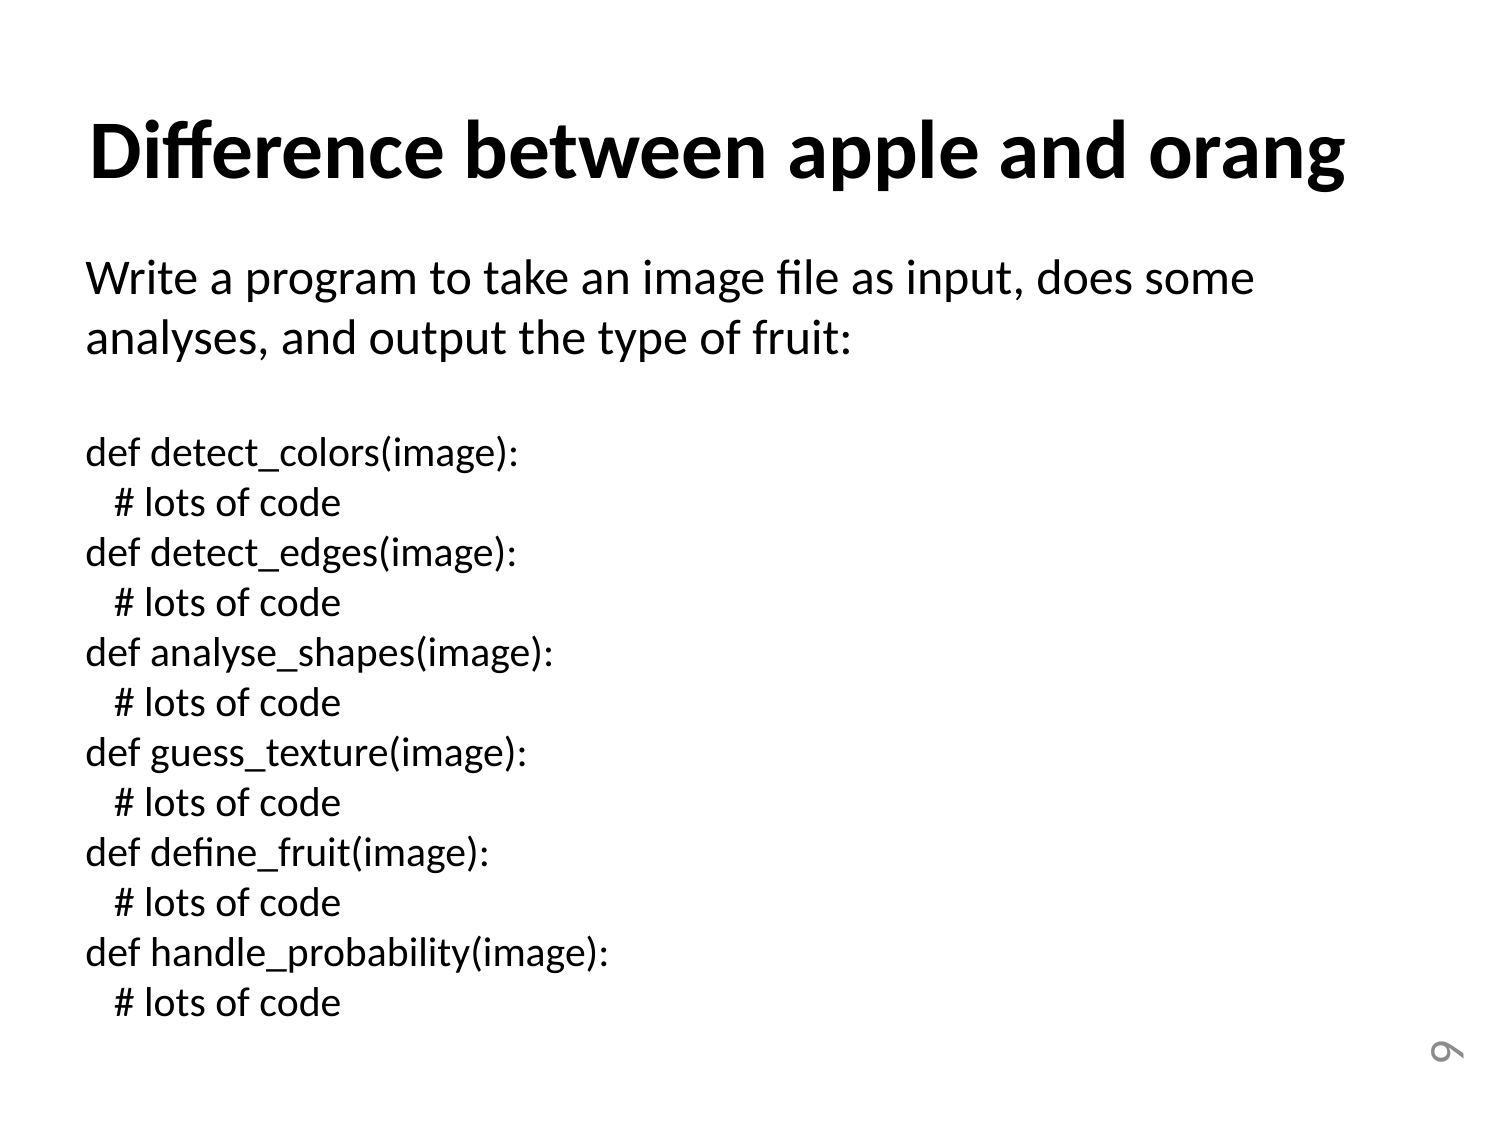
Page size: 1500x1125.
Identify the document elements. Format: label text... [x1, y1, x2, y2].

text_box Difference between apple and orang [74, 87, 1438, 203]
text_box Write a program to take an image file as input, does some analyses, and output the type of fruit: def detect_colors(image): # lots of code def detect_edges(image): # lots of code def analyse_shapes(image): # lots of code def guess_texture(image): # lots of code def define_fruit(image): # lots of code def handle_probability(image): # lots of code [70, 237, 1434, 1033]
slide_number 9 [1412, 1025, 1475, 1125]
